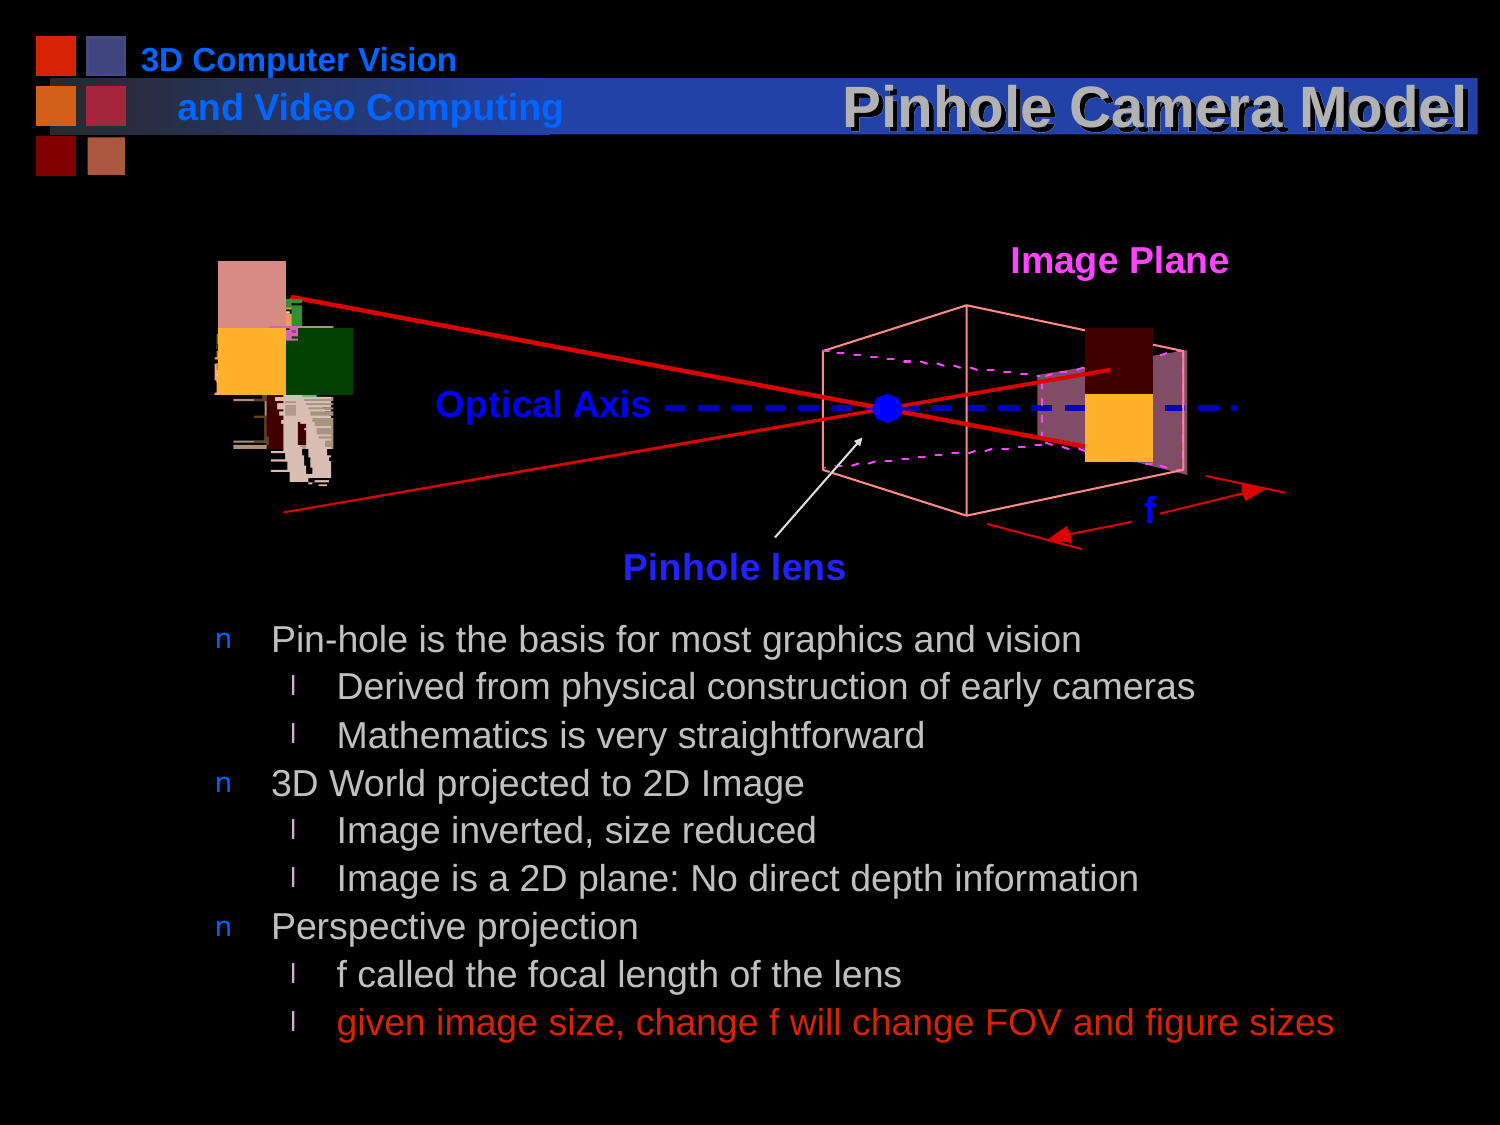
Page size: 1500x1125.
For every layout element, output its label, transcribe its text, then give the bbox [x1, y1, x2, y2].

list Pin-hole is the basis for most graphics and vision Derived from physical construction of early cameras Mathematics is very straightforward 3D World projected to 2D Image Image inverted, size reduced Image is a 2D plane: No direct depth information Perspective projection f called the focal length of the lens given image size, change f will change FOV and figure sizes [199, 611, 1388, 1051]
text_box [212, 240, 1288, 593]
title Pinhole Camera Model [822, 46, 1489, 148]
